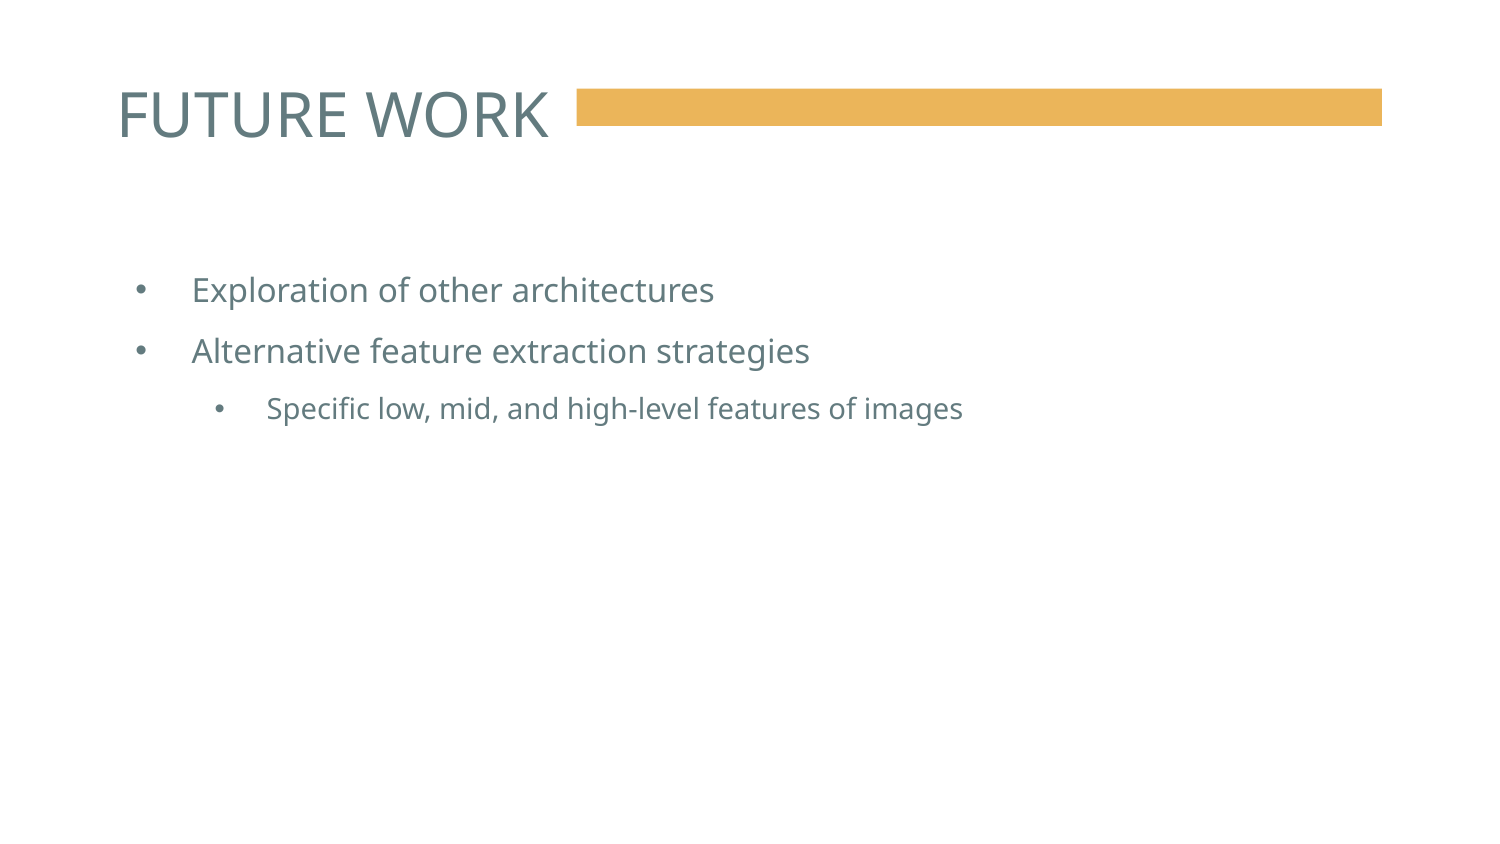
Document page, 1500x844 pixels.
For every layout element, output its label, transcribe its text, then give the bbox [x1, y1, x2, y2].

title FUTURE WORK [101, 59, 1192, 154]
subtitle Exploration of other architectures Alternative feature extraction strategies Specific low, mid, and high-level features of images [101, 214, 1382, 810]
